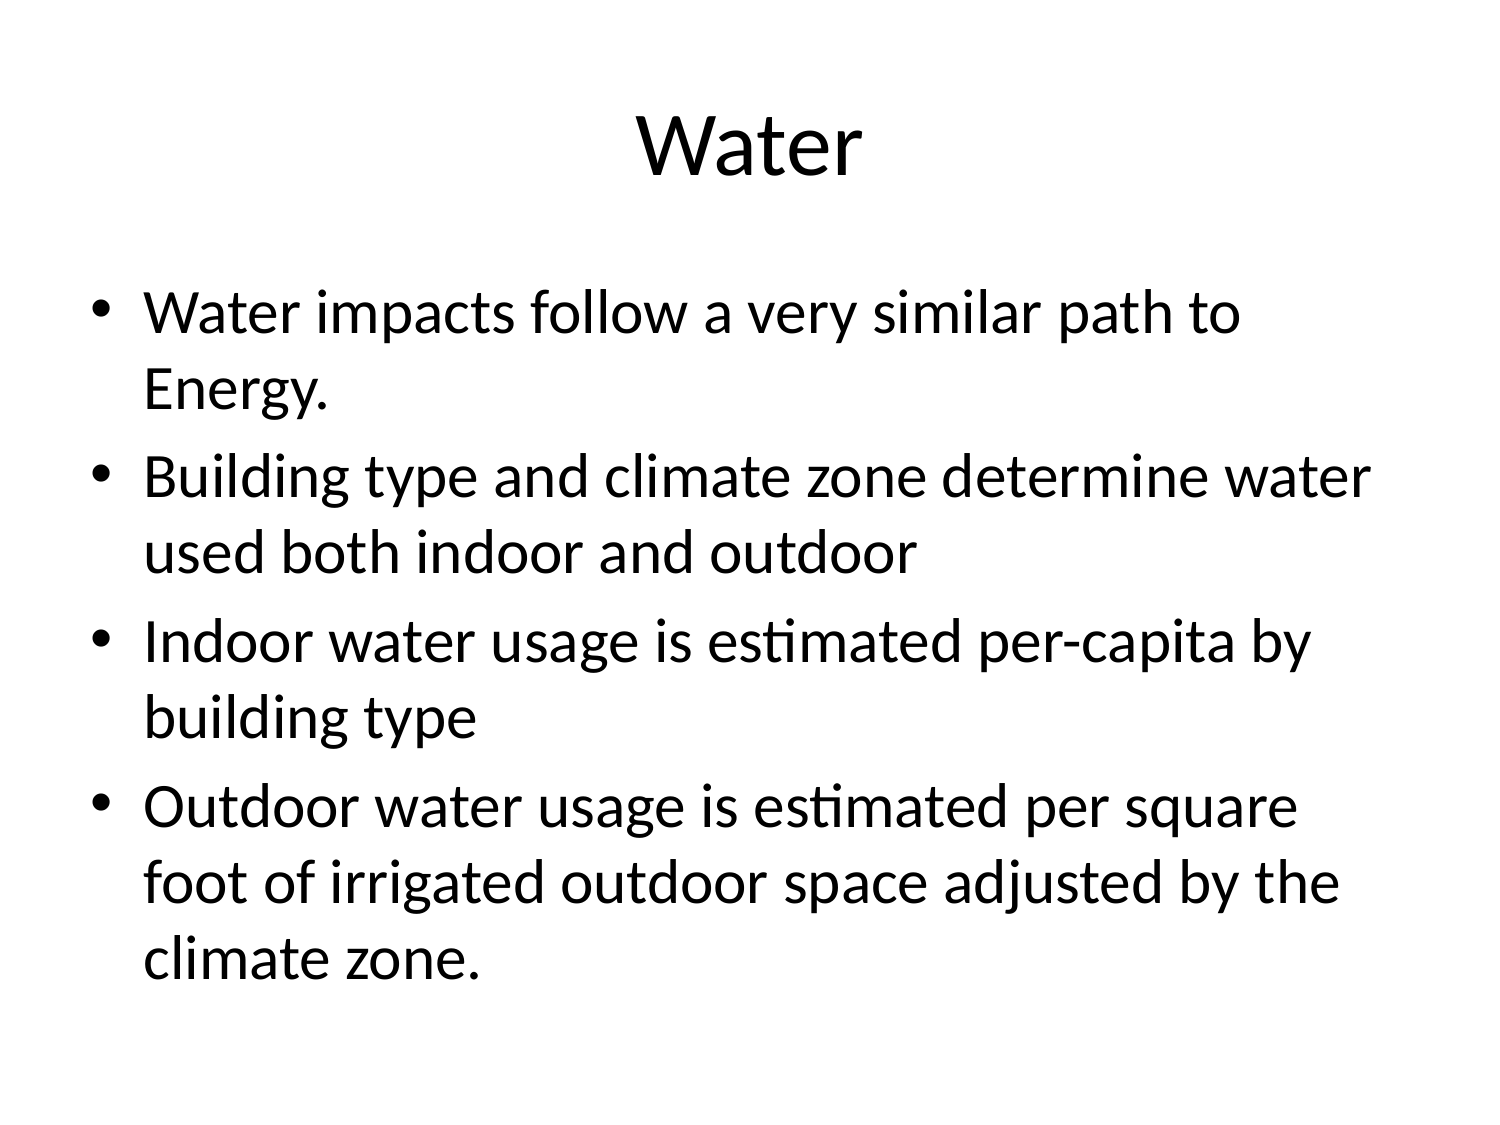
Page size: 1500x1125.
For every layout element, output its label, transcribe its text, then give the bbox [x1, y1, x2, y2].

title Water [75, 45, 1425, 233]
list Water impacts follow a very similar path to Energy. Building type and climate zone determine water used both indoor and outdoor Indoor water usage is estimated per-capita by building type Outdoor water usage is estimated per square foot of irrigated outdoor space adjusted by the climate zone. [75, 262, 1425, 1005]
